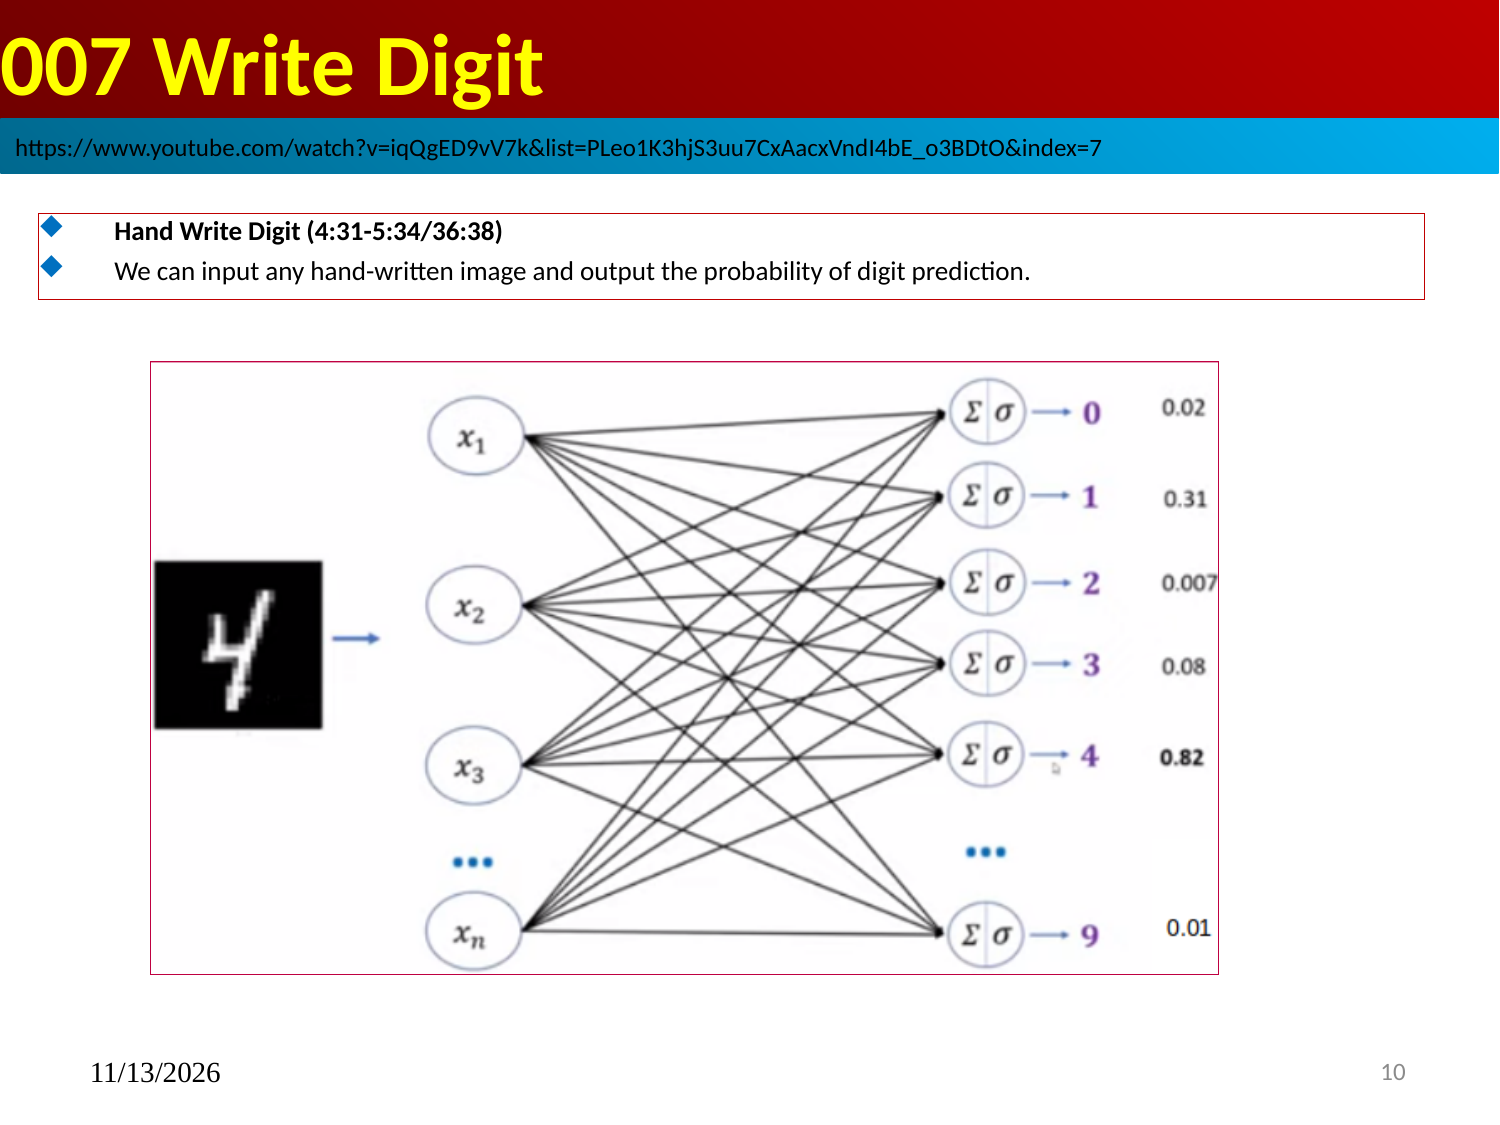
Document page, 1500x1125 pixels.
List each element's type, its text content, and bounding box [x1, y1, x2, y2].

title 007 Write Digit [0, 0, 1499, 118]
text_box https://www.youtube.com/watch?v=iqQgED9vV7k&list=PLeo1K3hjS3uu7CxAacxVndI4bE_o3BDtO&index=7 [0, 118, 1499, 174]
slide_number 10 [1074, 1042, 1421, 1099]
picture [149, 361, 1219, 975]
subtitle Hand Write Digit (4:31-5:34/36:38) We can input any hand-written image and output the probability of digit prediction. [38, 213, 1425, 300]
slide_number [75, 1042, 421, 1099]
